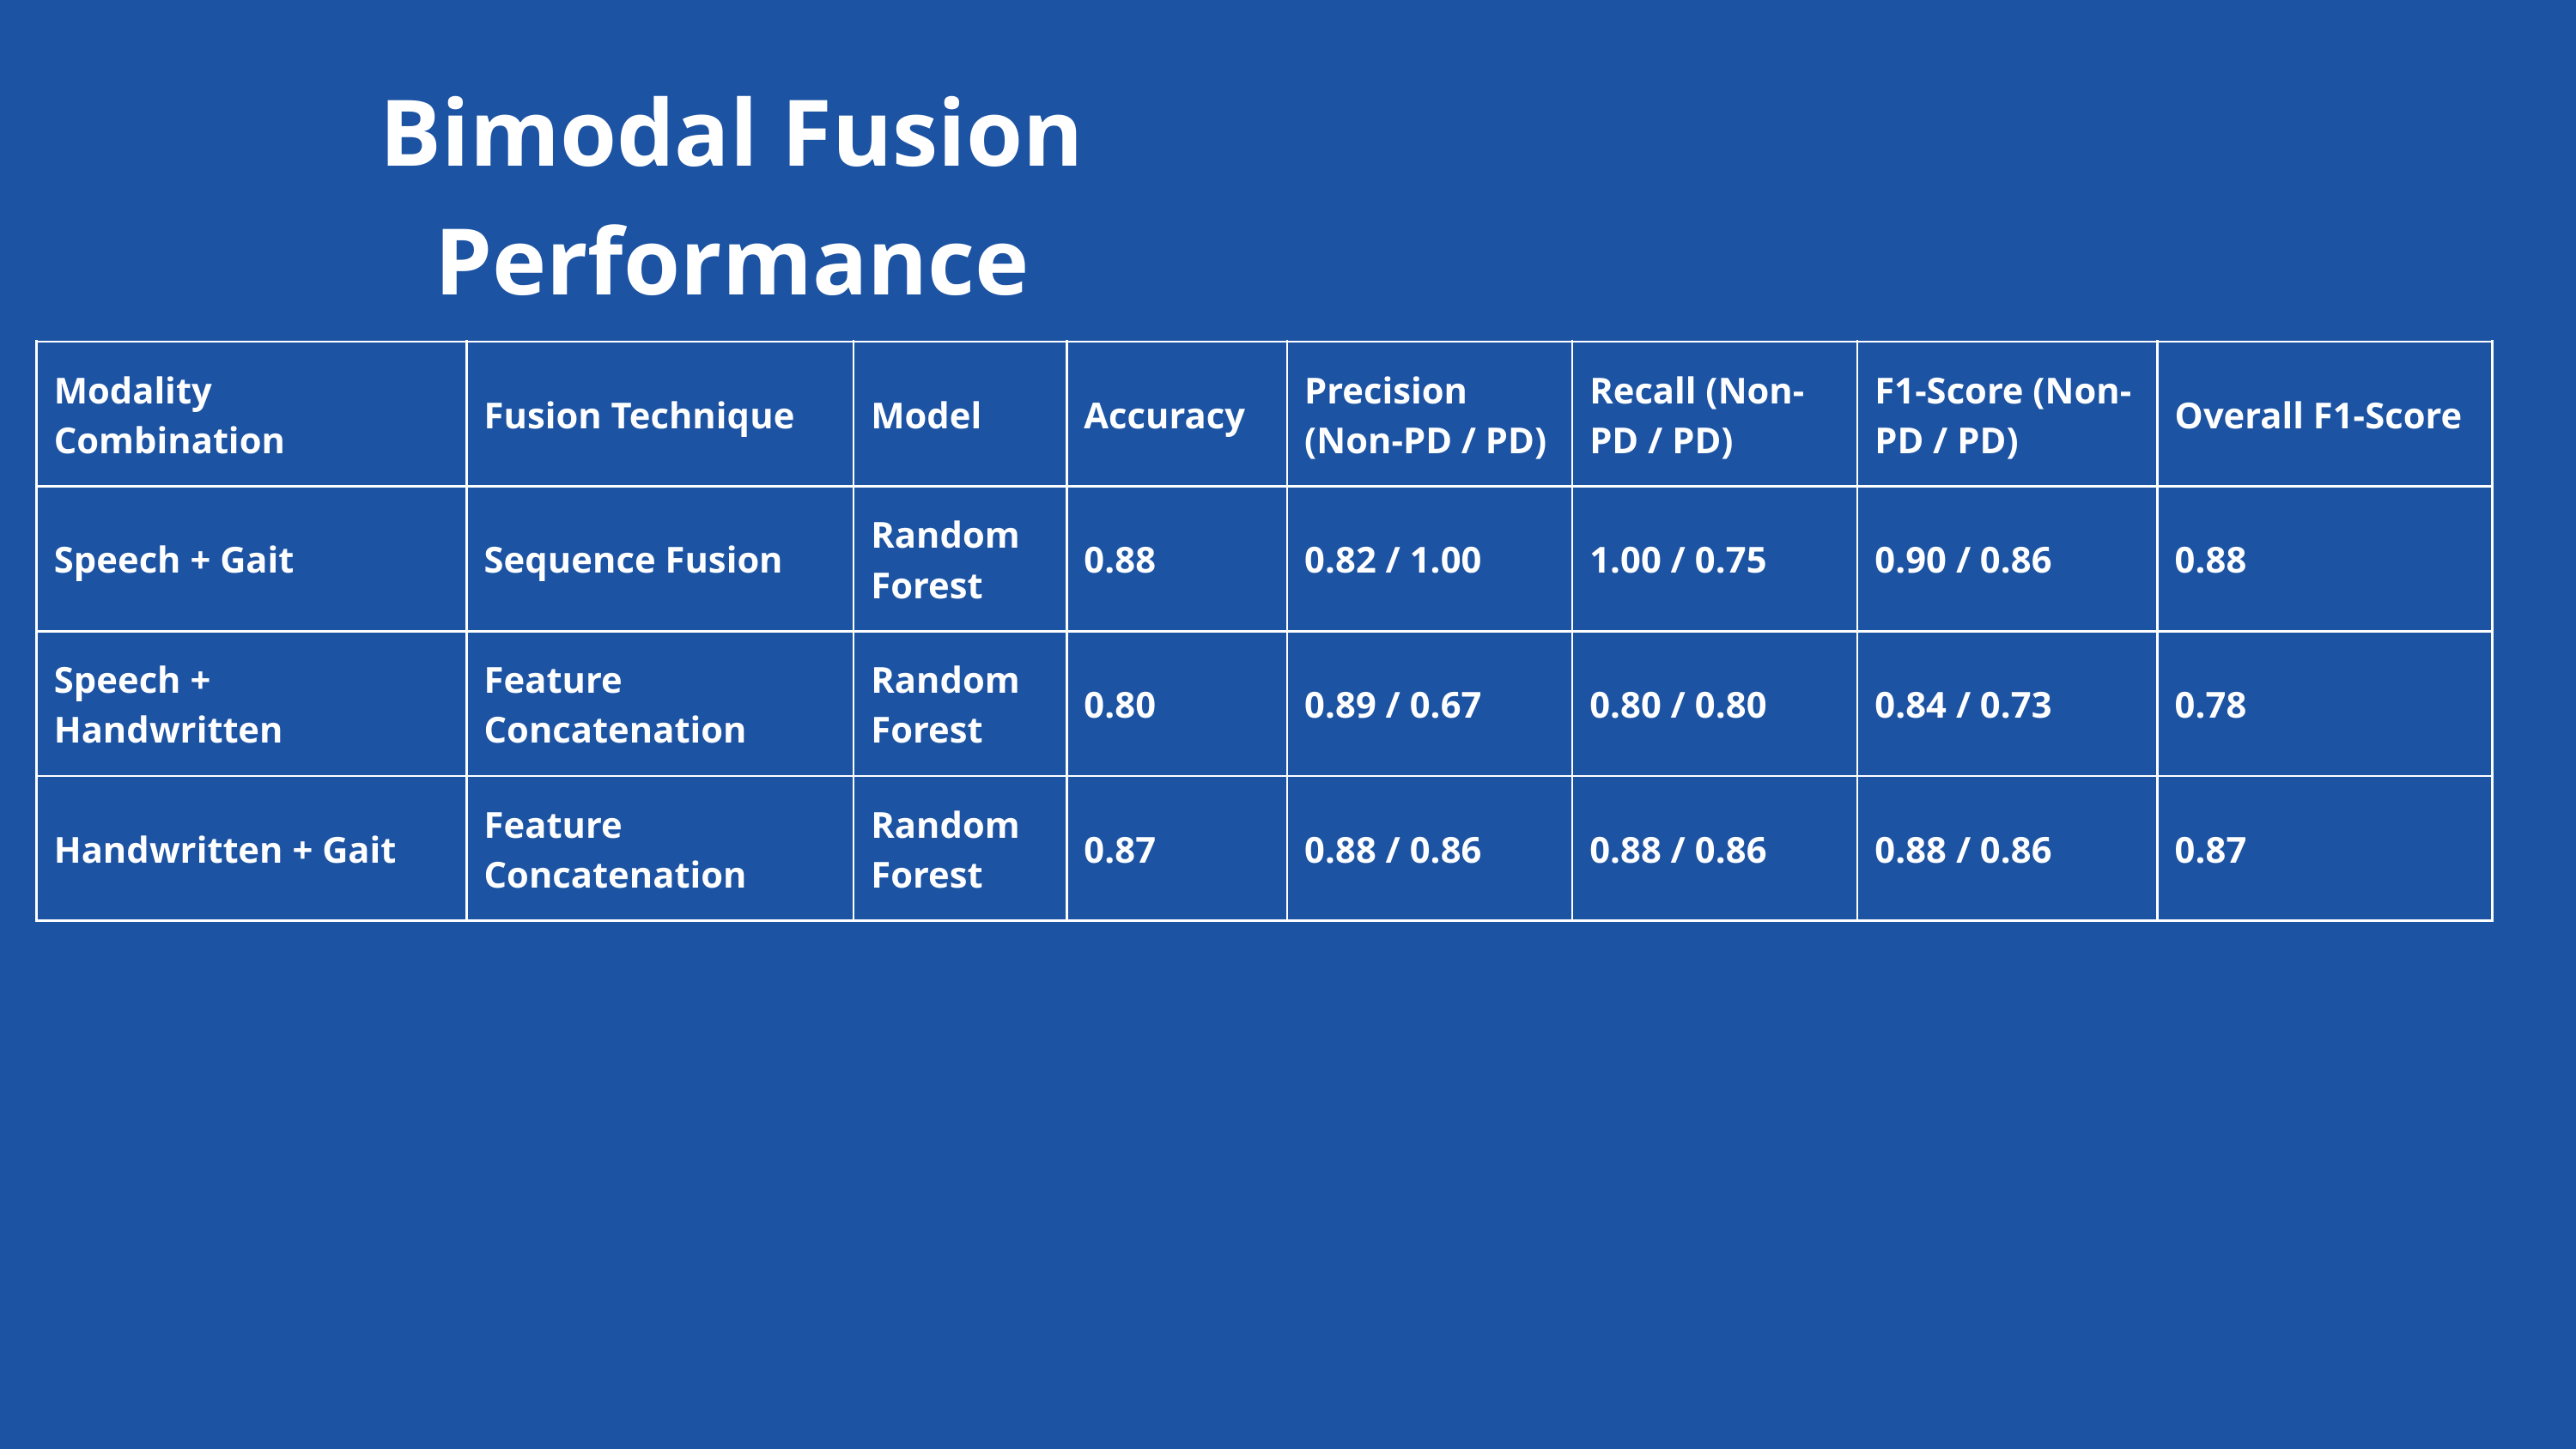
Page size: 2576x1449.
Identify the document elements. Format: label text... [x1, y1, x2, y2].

table_cell Speech + Handwritten [38, 633, 465, 775]
table_cell Feature Concatenation [468, 633, 853, 775]
table_cell Random Forest [854, 488, 1066, 630]
table_cell 0.89 / 0.67 [1288, 633, 1571, 775]
table_cell 0.88 / 0.86 [1288, 777, 1571, 919]
table_header Accuracy [1068, 343, 1286, 485]
table_header Overall F1-Score [2159, 343, 2491, 485]
text_box Bimodal Fusion Performance [84, 56, 1380, 313]
table_cell 0.87 [2159, 777, 2491, 919]
table_cell Speech + Gait [38, 488, 465, 630]
table_cell 0.80 [1068, 633, 1286, 775]
table_cell Handwritten + Gait [38, 777, 465, 919]
table_cell 0.78 [2159, 633, 2491, 775]
table_header Fusion Technique [468, 343, 853, 485]
table_cell 0.90 / 0.86 [1858, 488, 2156, 630]
table_cell 0.80 / 0.80 [1573, 633, 1856, 775]
table_cell 0.84 / 0.73 [1858, 633, 2156, 775]
table_header Model [854, 343, 1066, 485]
table_cell Random Forest [854, 633, 1066, 775]
table_cell 0.88 / 0.86 [1858, 777, 2156, 919]
table_header Recall (Non-PD / PD) [1573, 343, 1856, 485]
table_header Modality Combination [38, 343, 465, 485]
table_cell Random Forest [854, 777, 1066, 919]
table_cell Sequence Fusion [468, 488, 853, 630]
table_cell Feature Concatenation [468, 777, 853, 919]
table_cell 0.87 [1068, 777, 1286, 919]
table_header Precision (Non-PD / PD) [1288, 343, 1571, 485]
table_cell 0.82 / 1.00 [1288, 488, 1571, 630]
table_cell 0.88 / 0.86 [1573, 777, 1856, 919]
table_header F1-Score (Non-PD / PD) [1858, 343, 2156, 485]
table_cell 1.00 / 0.75 [1573, 488, 1856, 630]
table_cell 0.88 [2159, 488, 2491, 630]
table_cell 0.88 [1068, 488, 1286, 630]
